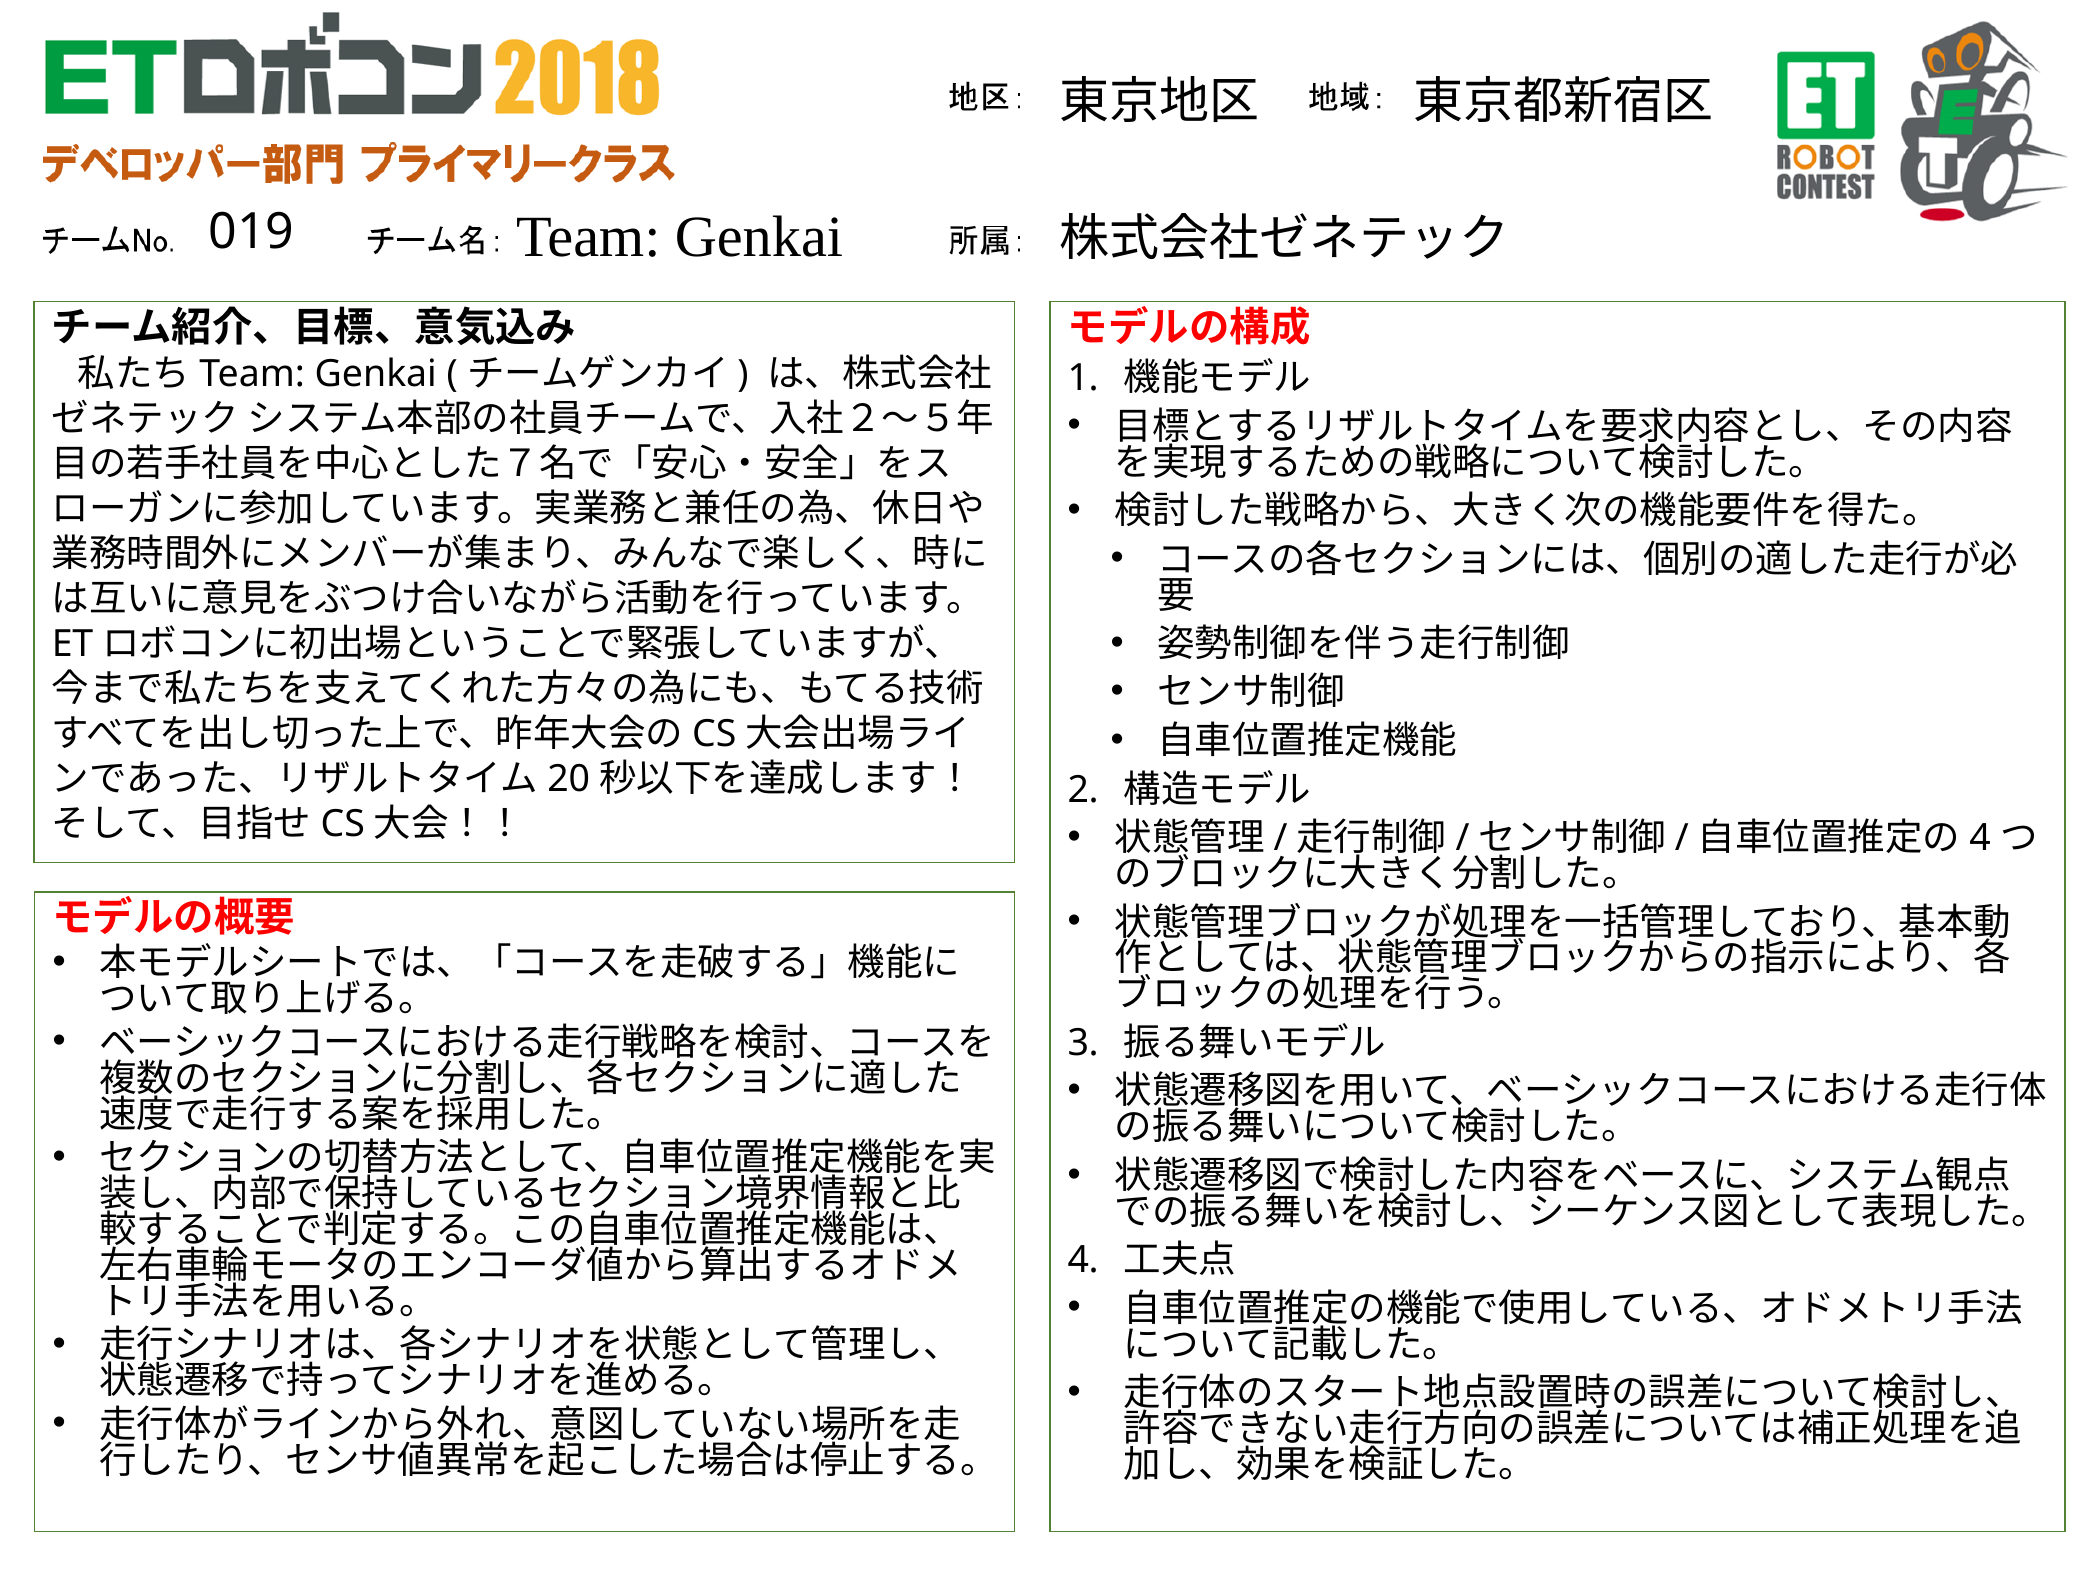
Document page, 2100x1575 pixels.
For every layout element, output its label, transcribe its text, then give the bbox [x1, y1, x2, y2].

text_box チーム紹介、目標、意気込み 私たちTeam: Genkai (チームゲンカイ) は、株式会社ゼネテック システム本部の社員チームで、入社２～５年目の若手社員を中心とした７名で「安心・安全」をスローガンに参加しています。実業務と兼任の為、休日や業務時間外にメンバーが集まり、みんなで楽しく、時には互いに意見をぶつけ合いながら活動を行っています。ETロボコンに初出場ということで緊張していますが、今まで私たちを支えてくれた方々の為にも、もてる技術すべてを出し切った上で、昨年大会のCS大会出場ラインであった、リザルトタイム20秒以下を達成します！そして、目指せCS大会！！ [34, 301, 1015, 863]
text_box 株式会社ゼネテック [1038, 191, 1771, 280]
text_box 019 [187, 185, 306, 273]
picture [0, 0, 2100, 1575]
text_box モデルの概要 本モデルシートでは、「コースを走破する」機能について取り上げる。 ベーシックコースにおける走行戦略を検討、コースを複数のセクションに分割し、各セクションに適した速度で走行する案を採用した。 セクションの切替方法として、自車位置推定機能を実装し、内部で保持しているセクション境界情報と比較することで判定する。この自車位置推定機能は、左右車輪モータのエンコーダ値から算出するオドメトリ手法を用いる。 走行シナリオは、各シナリオを状態として管理し、状態遷移で持ってシナリオを進める。 走行体がラインから外れ、意図していない場所を走行したり、センサ値異常を起こした場合は停止する。 [34, 891, 1015, 1532]
text_box モデルの構成 機能モデル 目標とするリザルトタイムを要求内容とし、その内容を実現するための戦略について検討した。 検討した戦略から、大きく次の機能要件を得た。 コースの各セクションには、個別の適した走行が必要 姿勢制御を伴う走行制御 センサ制御 自車位置推定機能 構造モデル 状態管理/走行制御/センサ制御/自車位置推定の4つのブロックに大きく分割した。 状態管理ブロックが処理を一括管理しており、基本動作としては、状態管理ブロックからの指示により、各ブロックの処理を行う。 振る舞いモデル 状態遷移図を用いて、ベーシックコースにおける走行体の振る舞いについて検討した。 状態遷移図で検討した内容をベースに、システム観点での振る舞いを検討し、シーケンス図として表現した。 工夫点 自車位置推定の機能で使用している、オドメトリ手法について記載した。 走行体のスタート地点設置時の誤差について検討し、許容できない走行方向の誤差については補正処理を追加し、効果を検証した。 [1049, 301, 2066, 1532]
text_box 東京都新宿区 [1392, 55, 1771, 143]
text_box Team: Genkai [494, 196, 826, 270]
text_box 東京地区 [1038, 55, 1322, 143]
